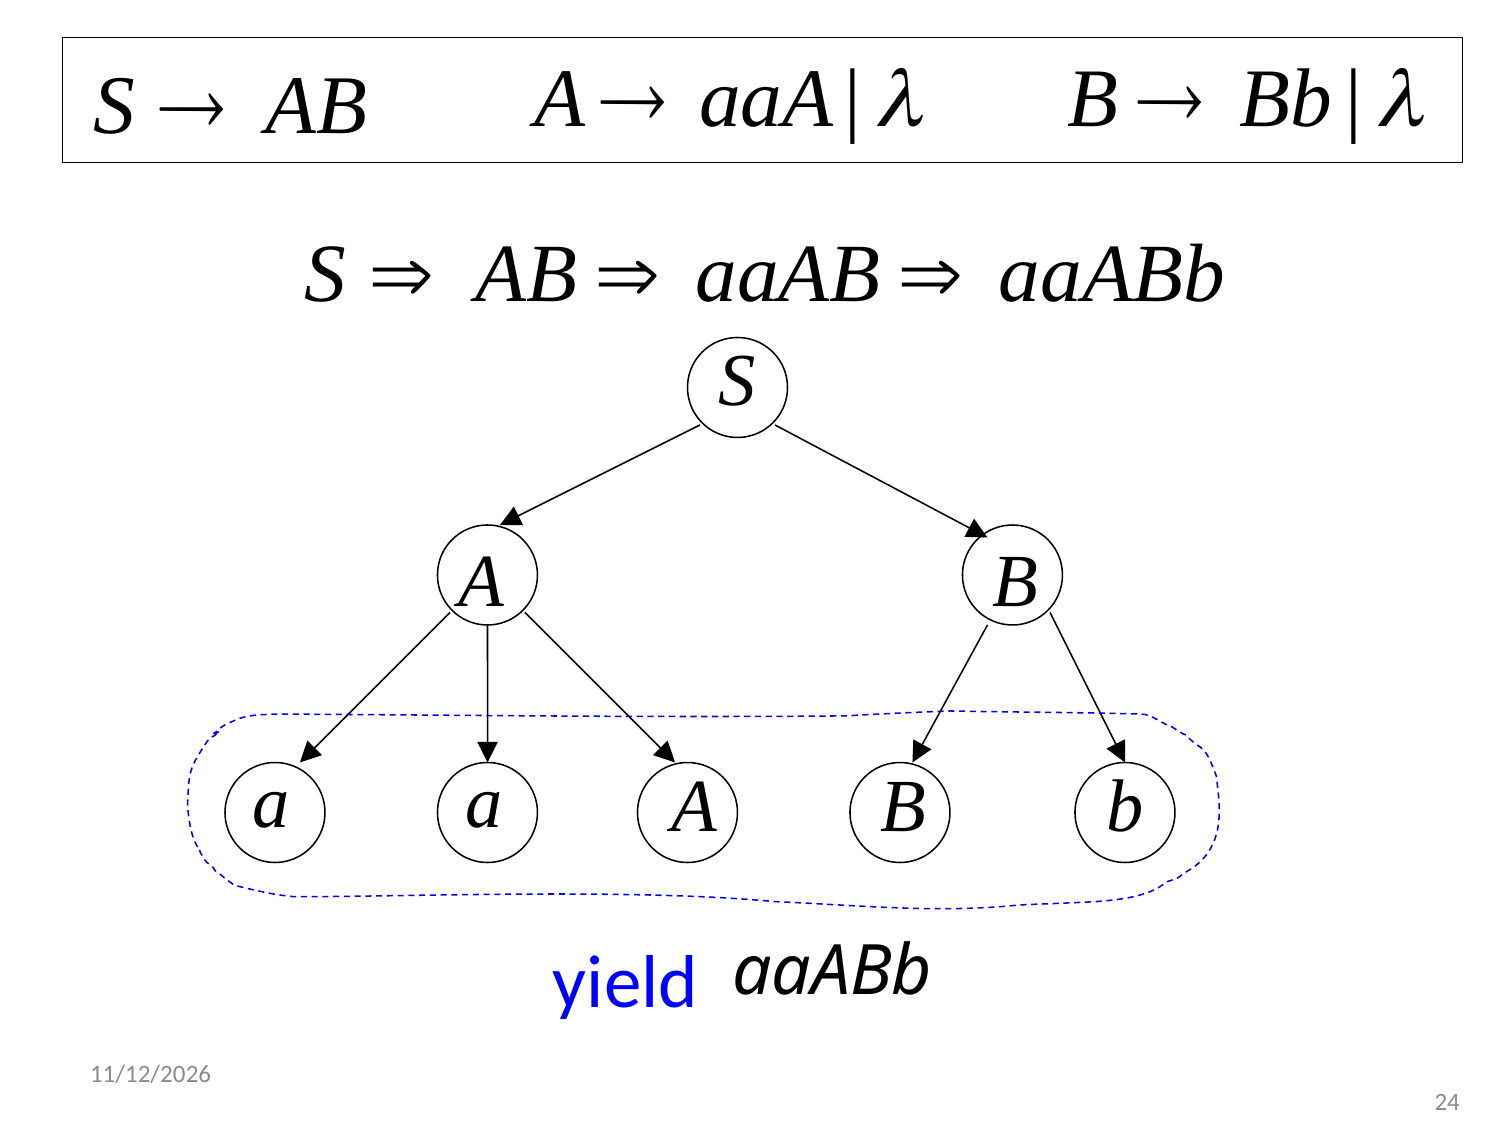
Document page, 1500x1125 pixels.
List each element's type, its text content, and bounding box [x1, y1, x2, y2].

text_box [499, 424, 701, 526]
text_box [1106, 772, 1148, 838]
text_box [462, 787, 507, 834]
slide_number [75, 1042, 425, 1103]
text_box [724, 924, 958, 1013]
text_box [662, 774, 717, 836]
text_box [299, 237, 1228, 309]
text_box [449, 549, 505, 611]
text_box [987, 549, 1042, 611]
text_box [62, 37, 1463, 163]
text_box [774, 424, 985, 538]
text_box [874, 774, 930, 836]
text_box [437, 525, 538, 625]
text_box yield [538, 924, 714, 1030]
text_box [962, 525, 1063, 618]
slide_number 24 [1162, 1074, 1475, 1125]
text_box [987, 618, 1037, 625]
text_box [714, 348, 765, 412]
text_box [687, 337, 788, 438]
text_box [249, 787, 294, 834]
text_box [187, 710, 1220, 909]
